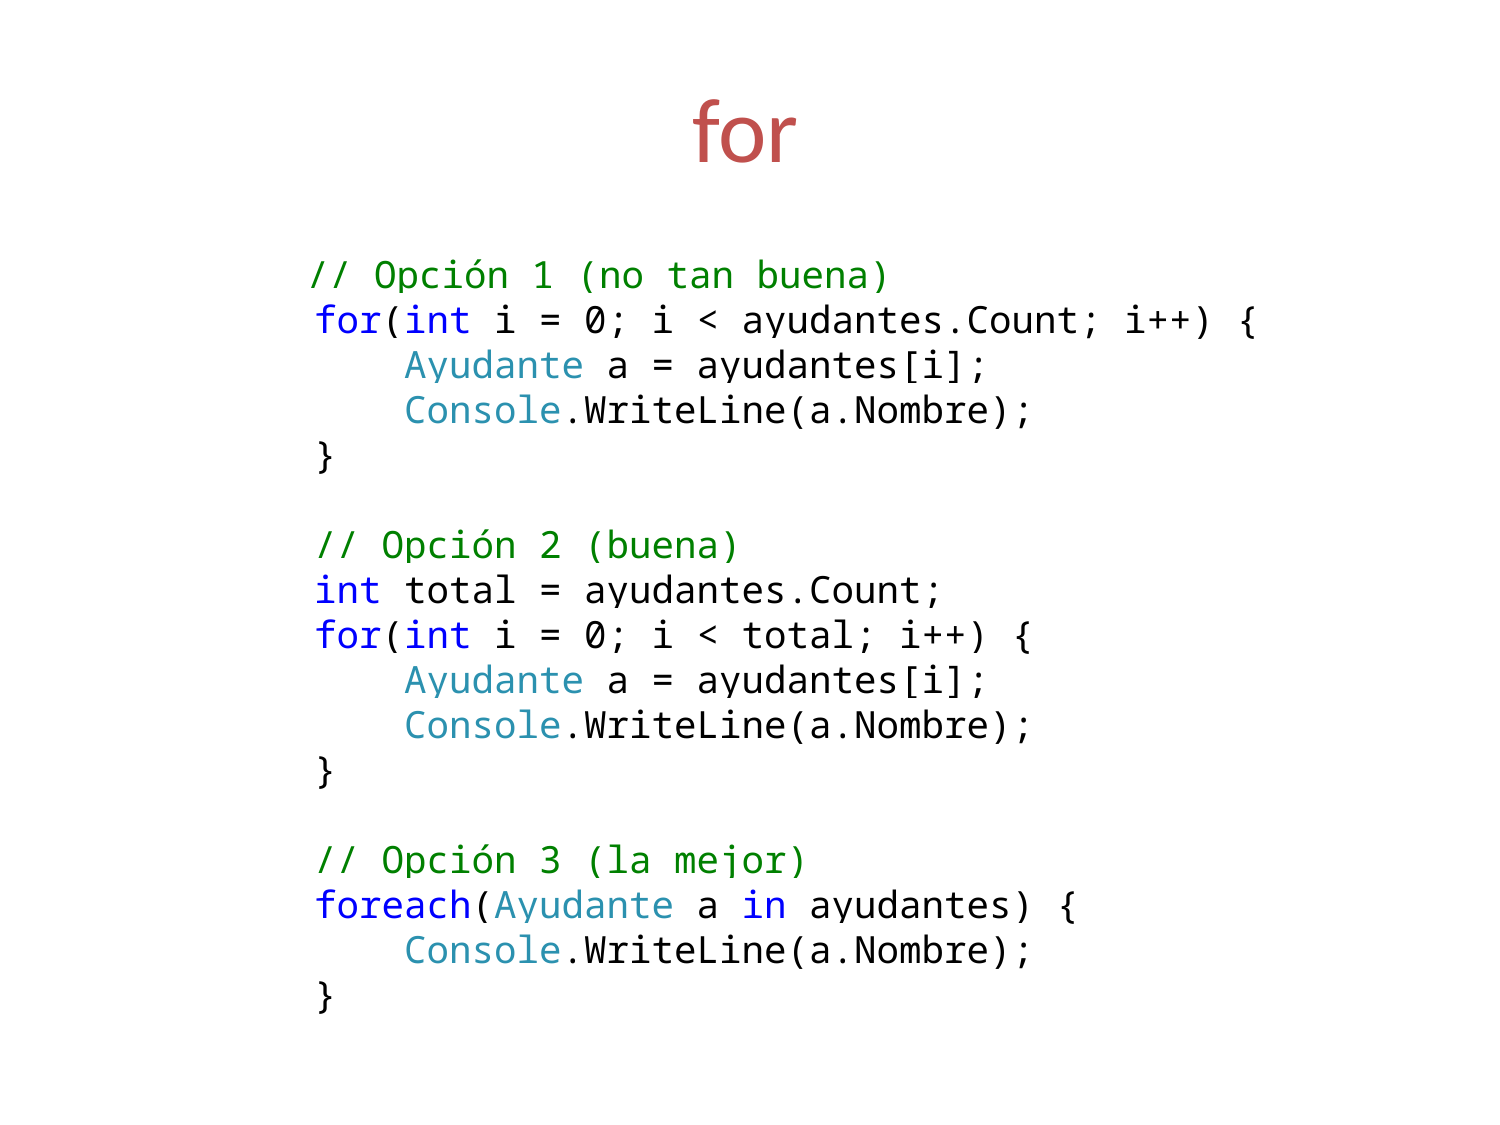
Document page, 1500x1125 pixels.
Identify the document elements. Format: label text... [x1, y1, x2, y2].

text_box // Opción 1 (no tan buena) for(int i = 0; i < ayudantes.Count; i++) { Ayudante a = ayudantes[i]; Console.WriteLine(a.Nombre); } // Opción 2 (buena) int total = ayudantes.Count; for(int i = 0; i < total; i++) { Ayudante a = ayudantes[i]; Console.WriteLine(a.Nombre); } // Opción 3 (la mejor) foreach(Ayudante a in ayudantes) { Console.WriteLine(a.Nombre); } [29, 243, 1403, 1024]
title for [253, 30, 1238, 220]
